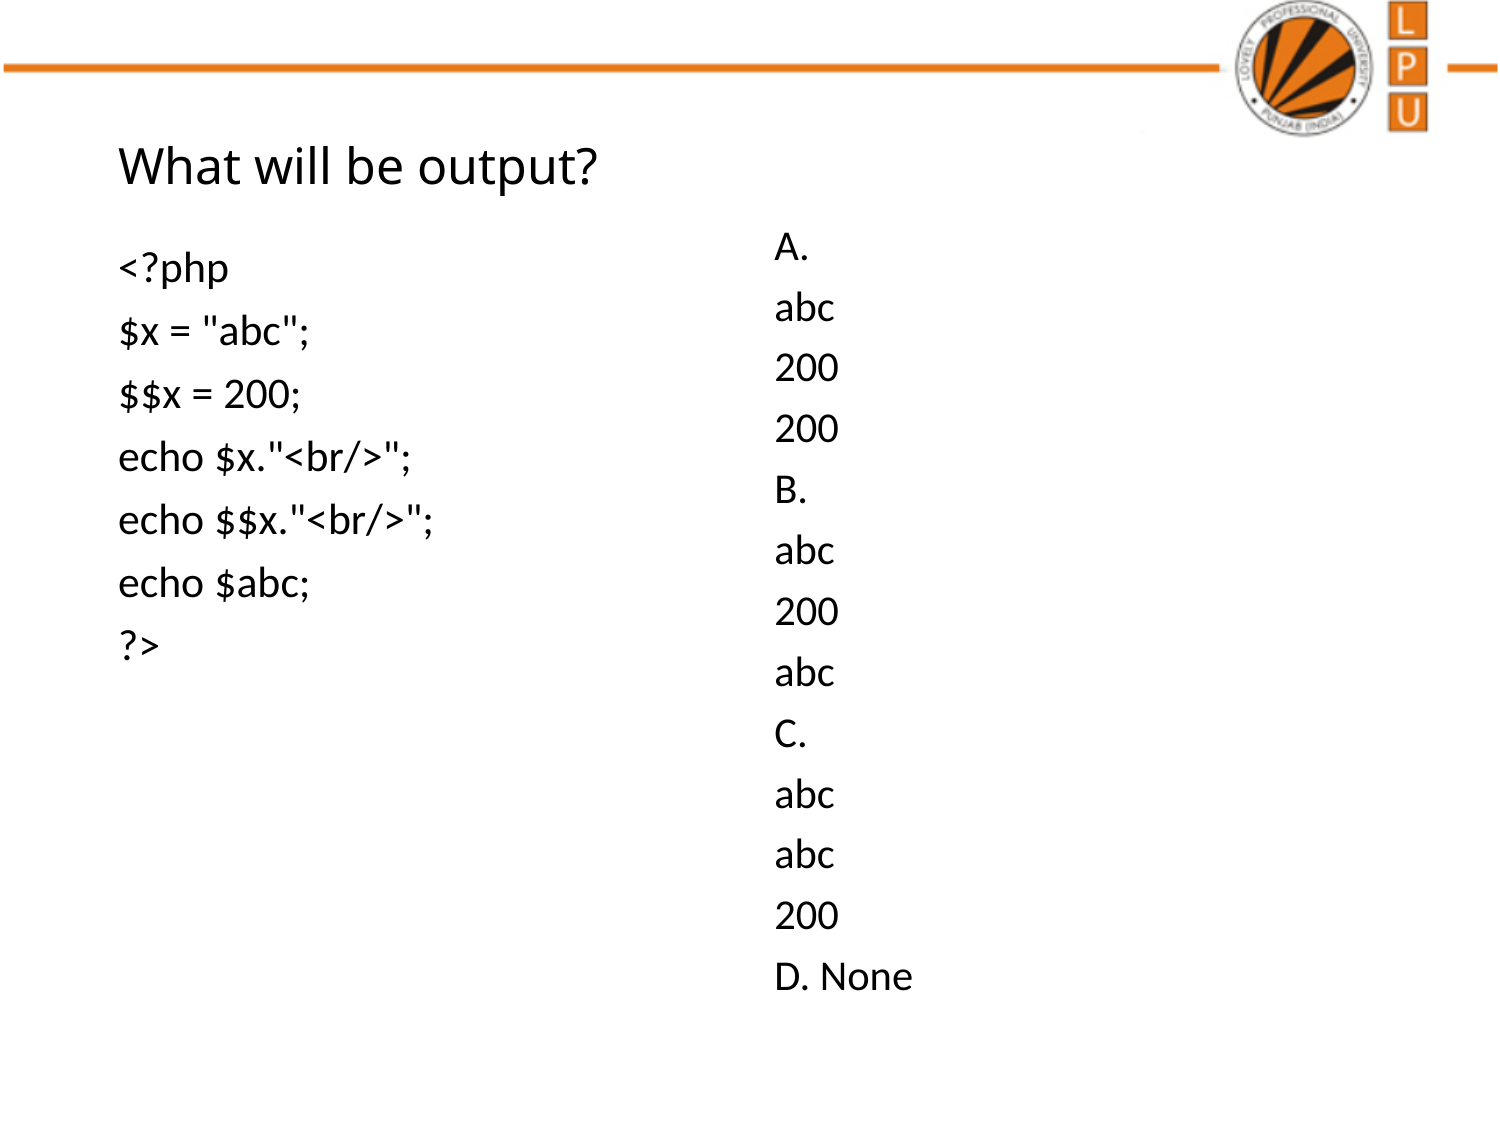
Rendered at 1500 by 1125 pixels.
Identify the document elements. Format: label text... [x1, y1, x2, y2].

title What will be output? [103, 59, 1397, 278]
picture [3, 0, 1500, 155]
list <?php $x = "abc"; $$x = 200; echo $x."<br/>"; echo $$x."<br/>"; echo $abc; ?> [103, 237, 741, 1014]
list A. abc 200 200 B. abc 200 abc C. abc abc 200 D. None [759, 149, 1397, 1014]
